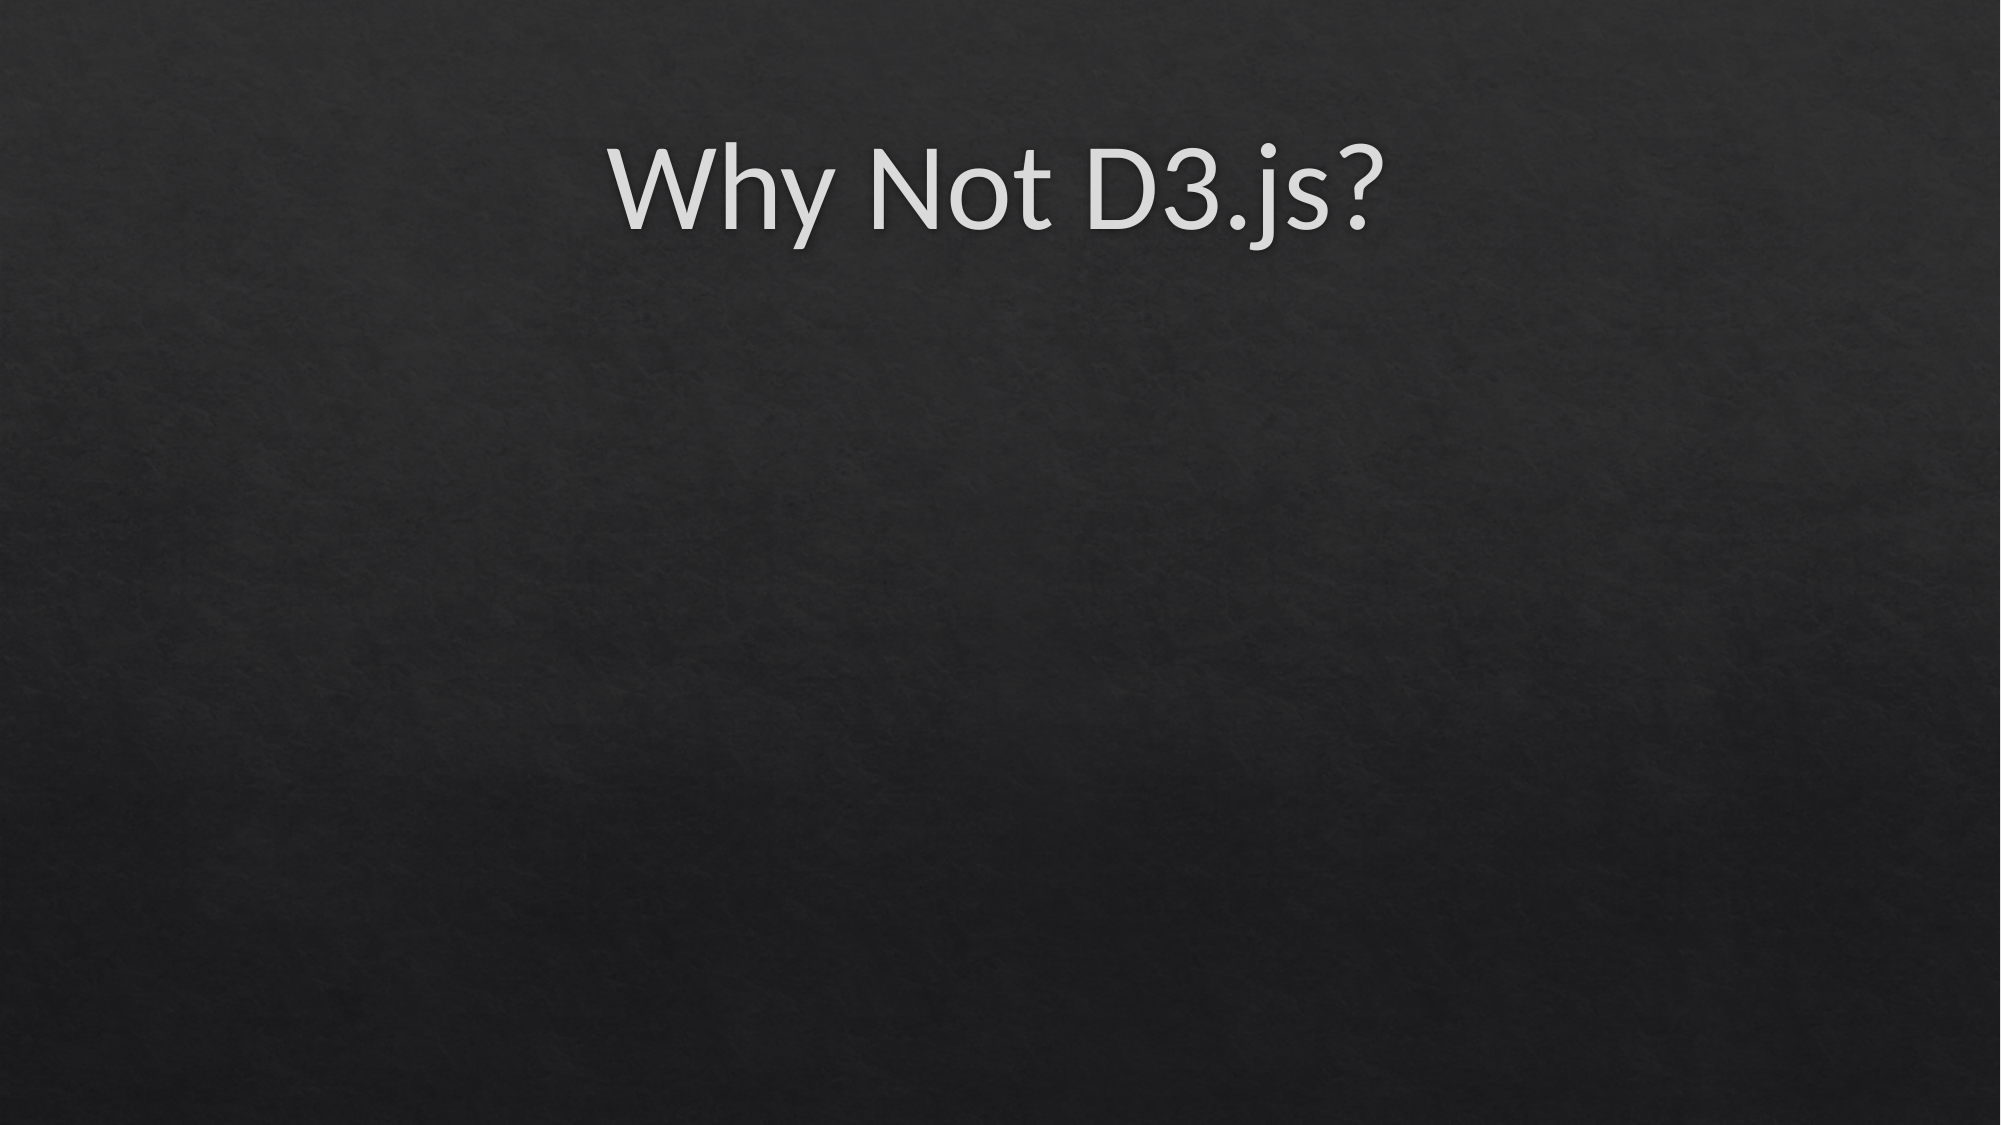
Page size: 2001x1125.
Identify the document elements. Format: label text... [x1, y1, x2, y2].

title Why Not D3.js? [149, 99, 1849, 260]
